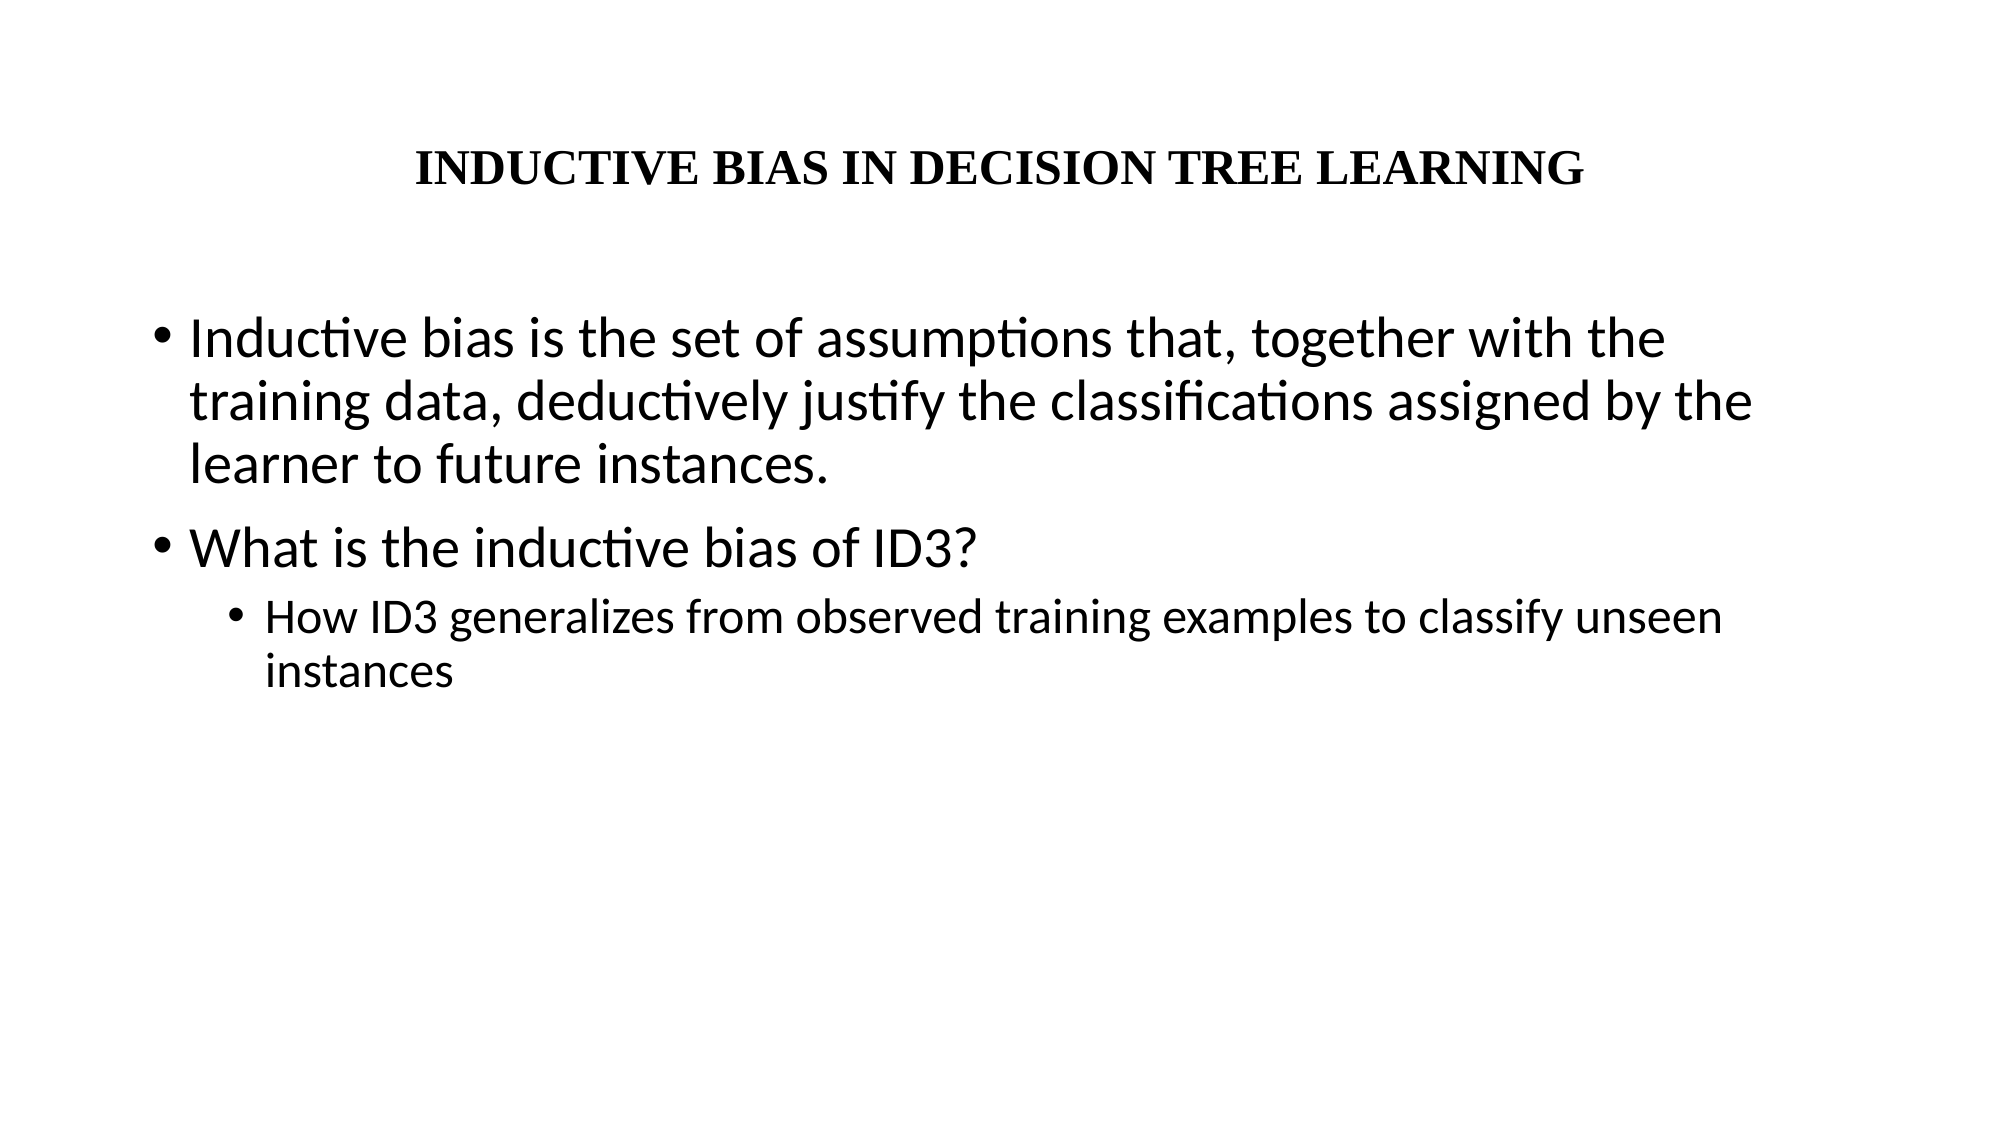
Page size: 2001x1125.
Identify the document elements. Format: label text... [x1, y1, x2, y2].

title INDUCTIVE BIAS IN DECISION TREE LEARNING [137, 59, 1863, 278]
list Inductive bias is the set of assumptions that, together with the training data, deductively justify the classifications assigned by the learner to future instances. What is the inductive bias of ID3? How ID3 generalizes from observed training examples to classify unseen instances [137, 299, 1863, 1014]
